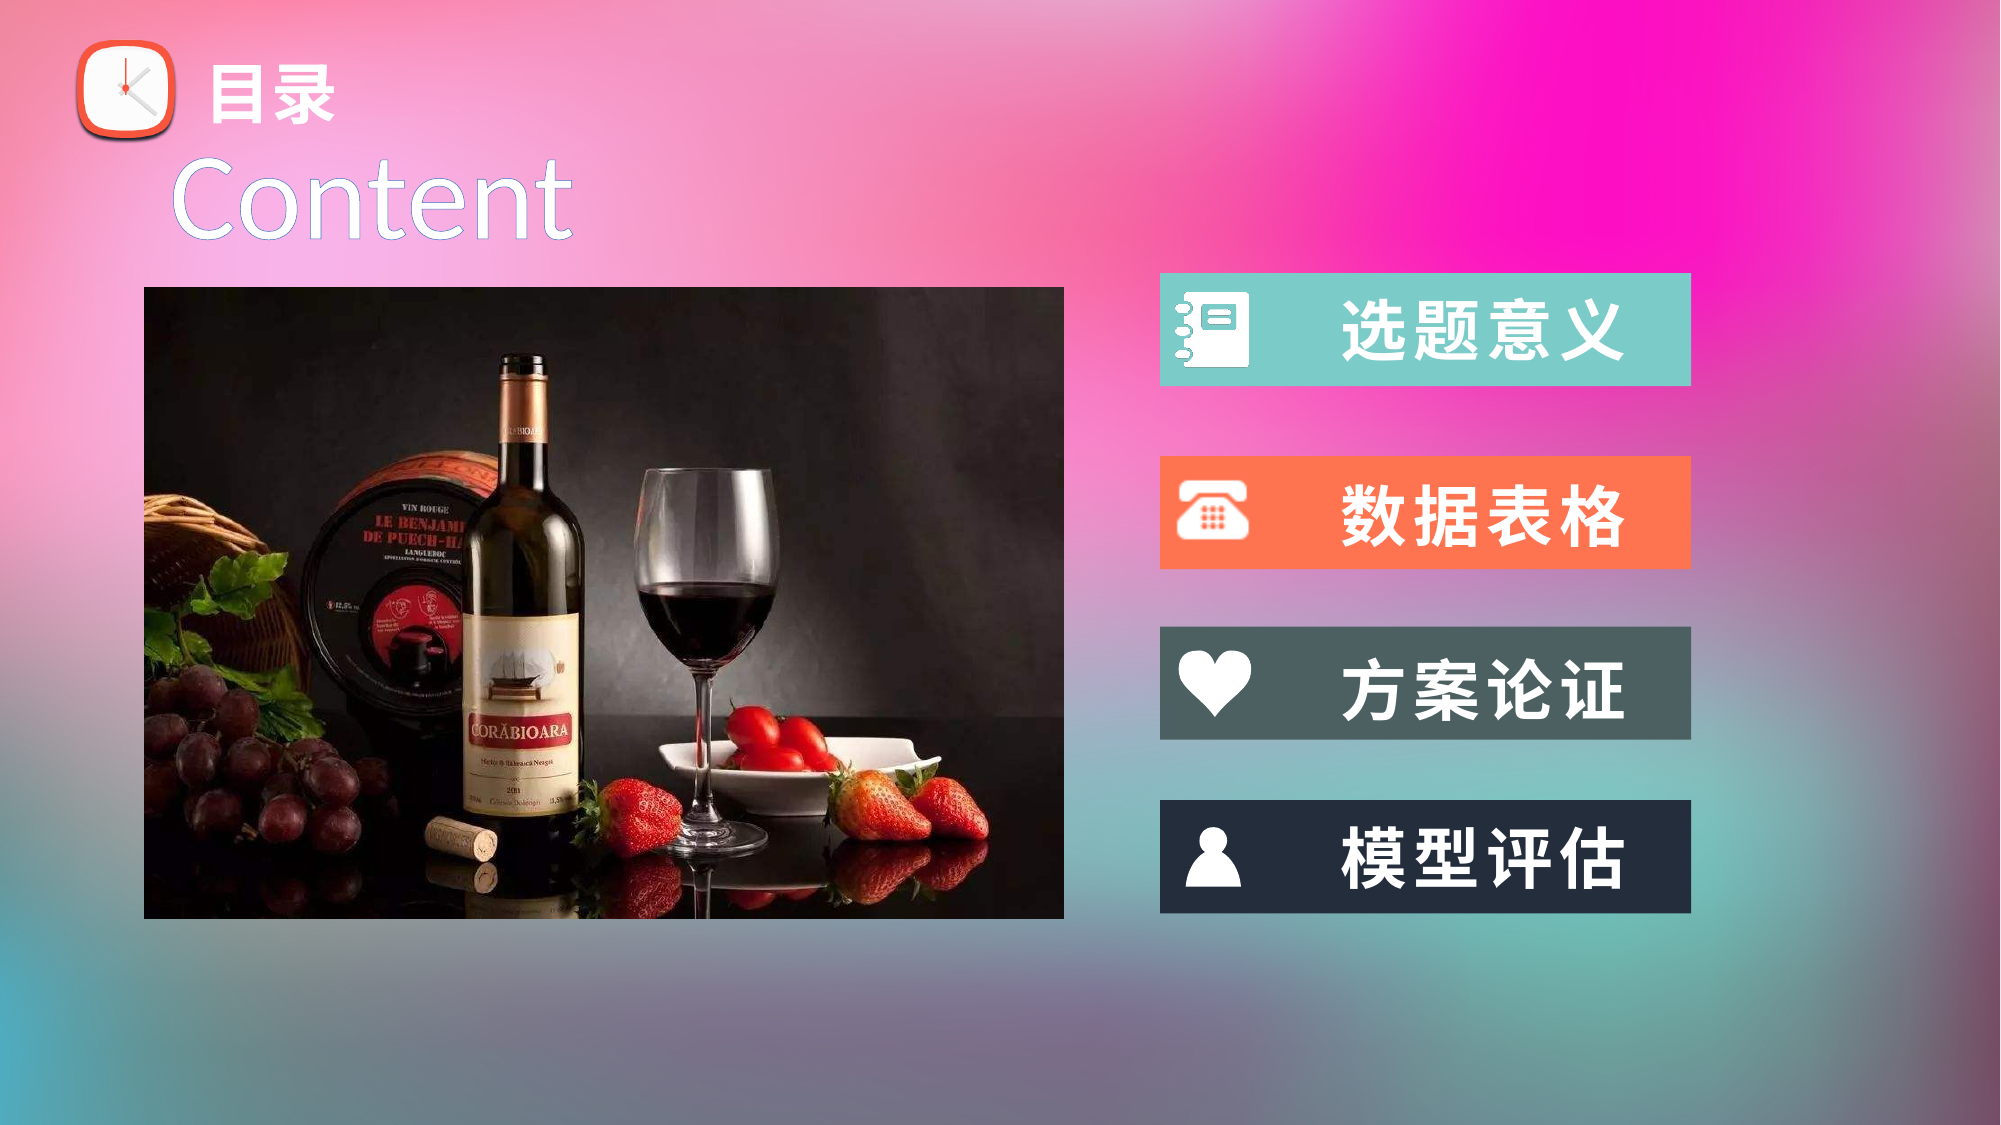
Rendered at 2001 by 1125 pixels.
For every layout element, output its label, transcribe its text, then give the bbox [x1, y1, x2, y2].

text_box 目录 [191, 44, 572, 106]
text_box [1159, 272, 1692, 914]
text_box Content [154, 106, 731, 272]
picture [0, 0, 2001, 1125]
